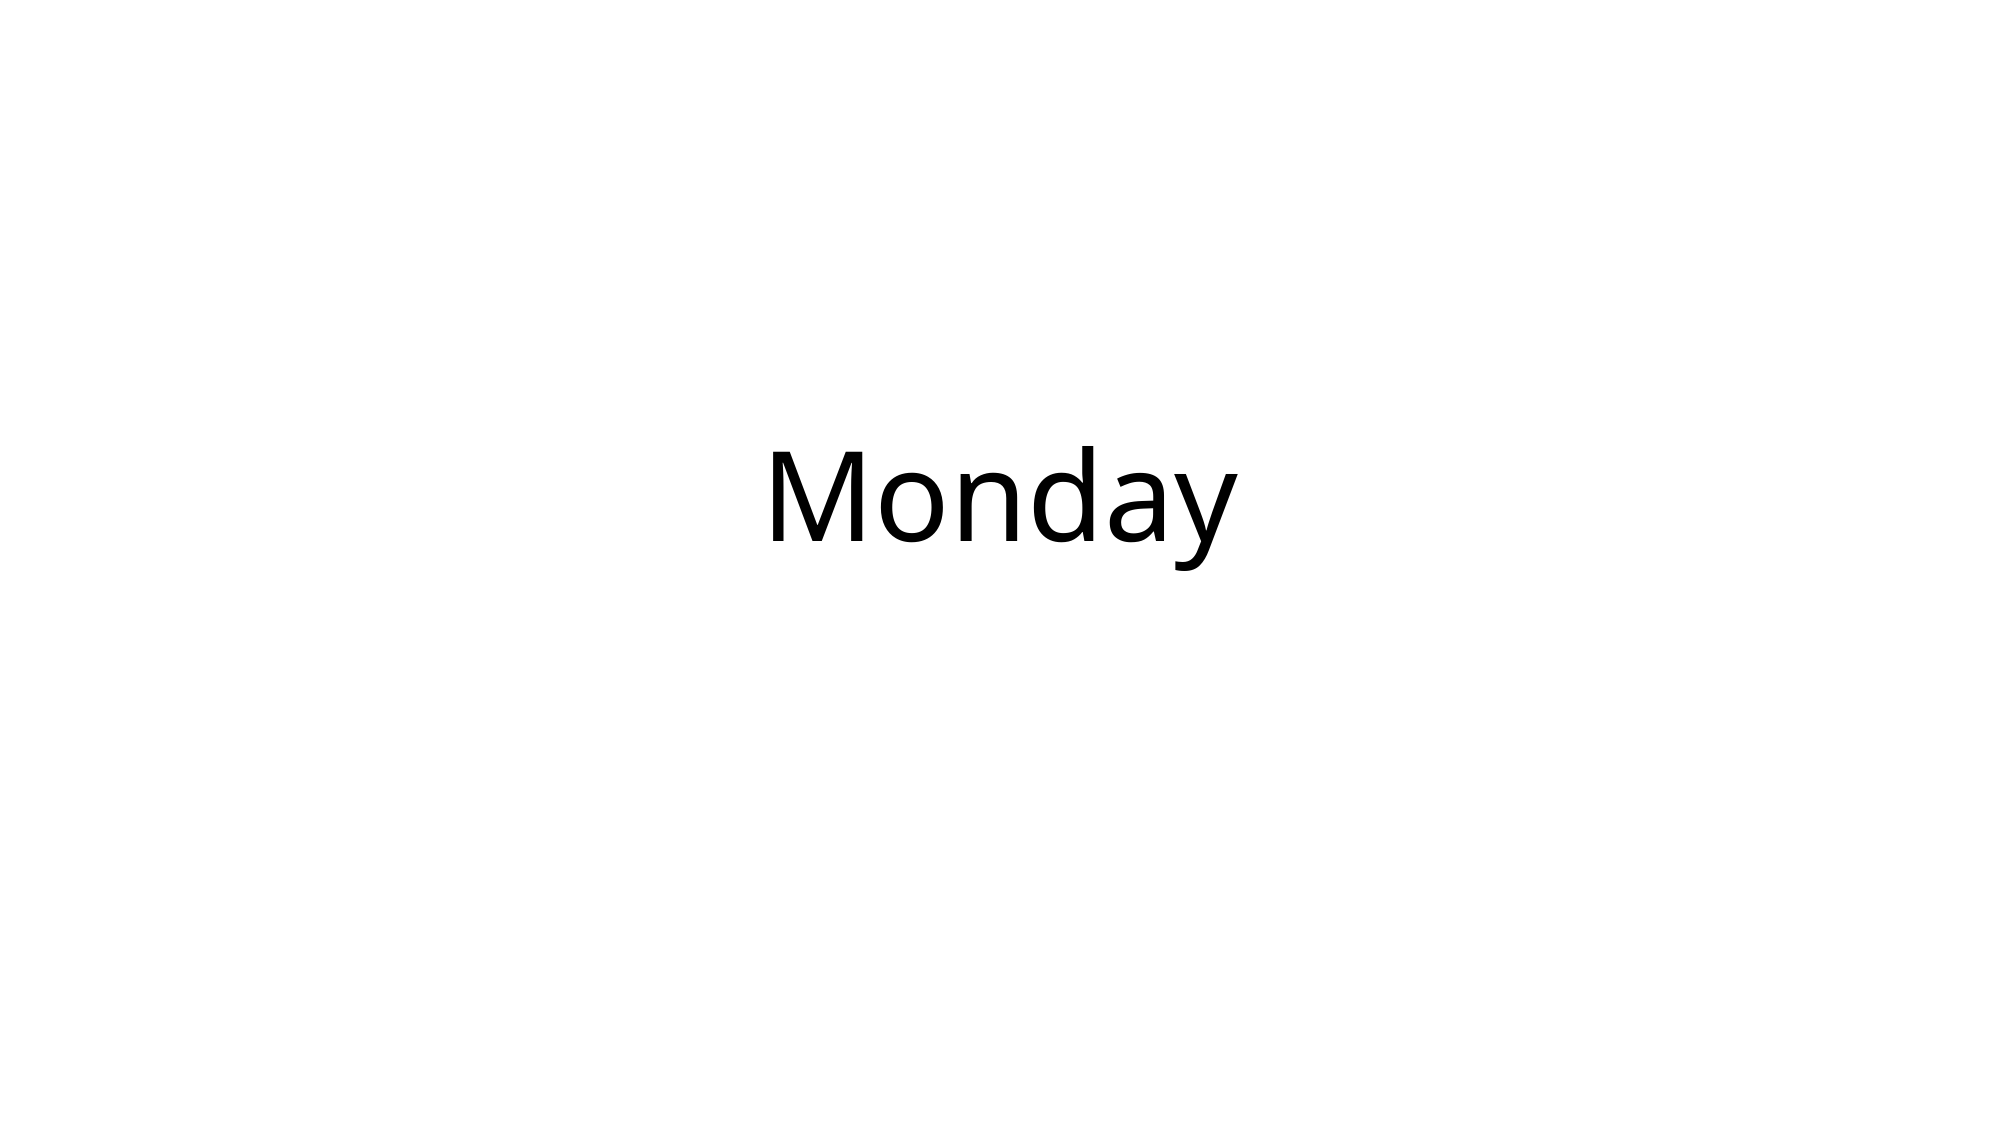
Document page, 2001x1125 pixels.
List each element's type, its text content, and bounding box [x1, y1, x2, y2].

title Monday [249, 184, 1750, 576]
